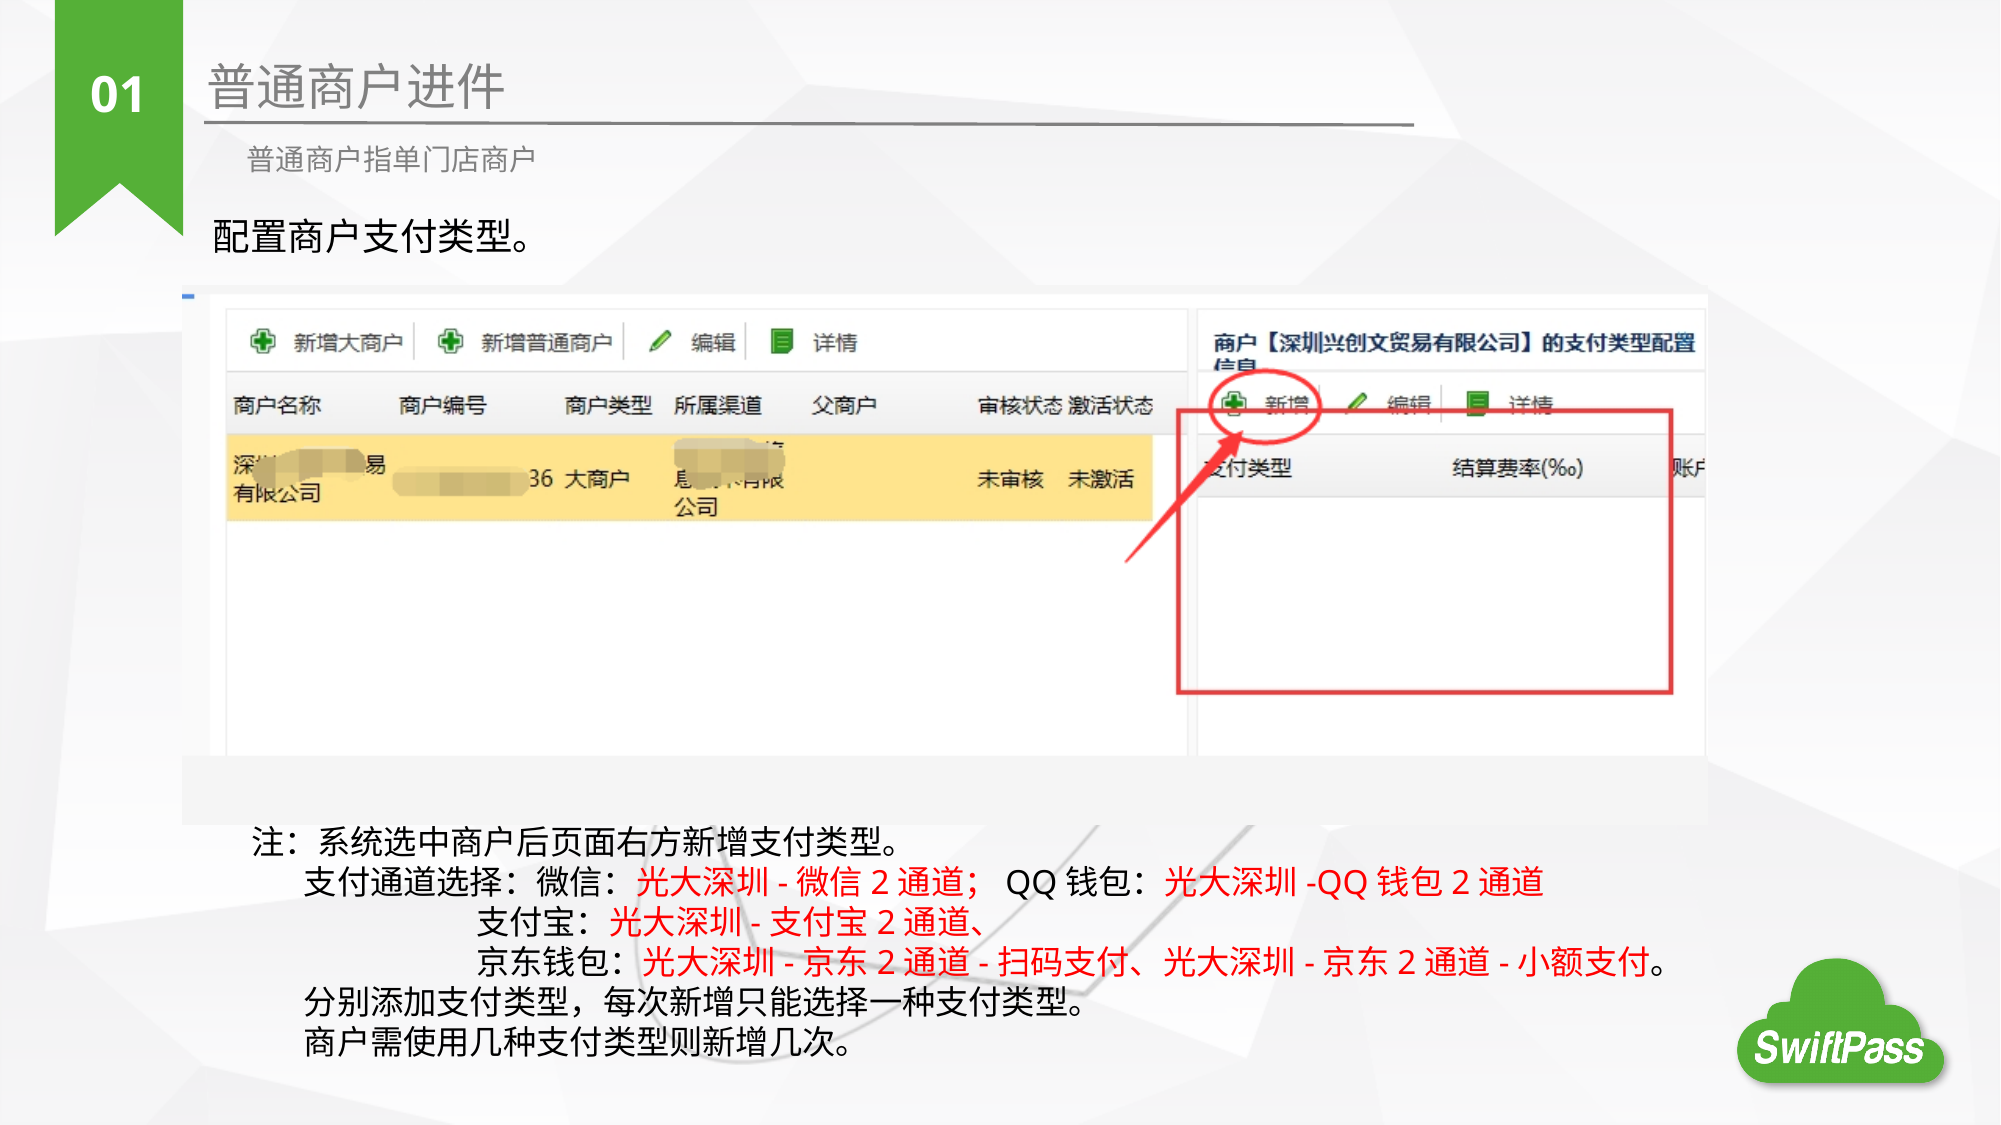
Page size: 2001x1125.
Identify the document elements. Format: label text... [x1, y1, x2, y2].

text_box 普通商户指单门店商户 [231, 134, 555, 184]
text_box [1722, 902, 1959, 1125]
text_box 普通商户进件 [196, 50, 1471, 121]
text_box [54, 0, 184, 237]
text_box 注：系统选中商户后页面右方新增支付类型。 支付通道选择：微信：光大深圳-微信2通道；QQ钱包：光大深圳-QQ钱包2通道 支付宝：光大深圳-支付宝2通道、 京东钱包：光大深圳-京东2通道-扫码支付、光大深圳-京东2通道-小额支付。 分别添加支付类型，每次新增只能选择一种支付类型。 商户需使用几种支付类型则新增几次。 [236, 825, 1699, 1069]
picture [0, 0, 2001, 1125]
text_box 配置商户支付类型。 [198, 205, 566, 266]
